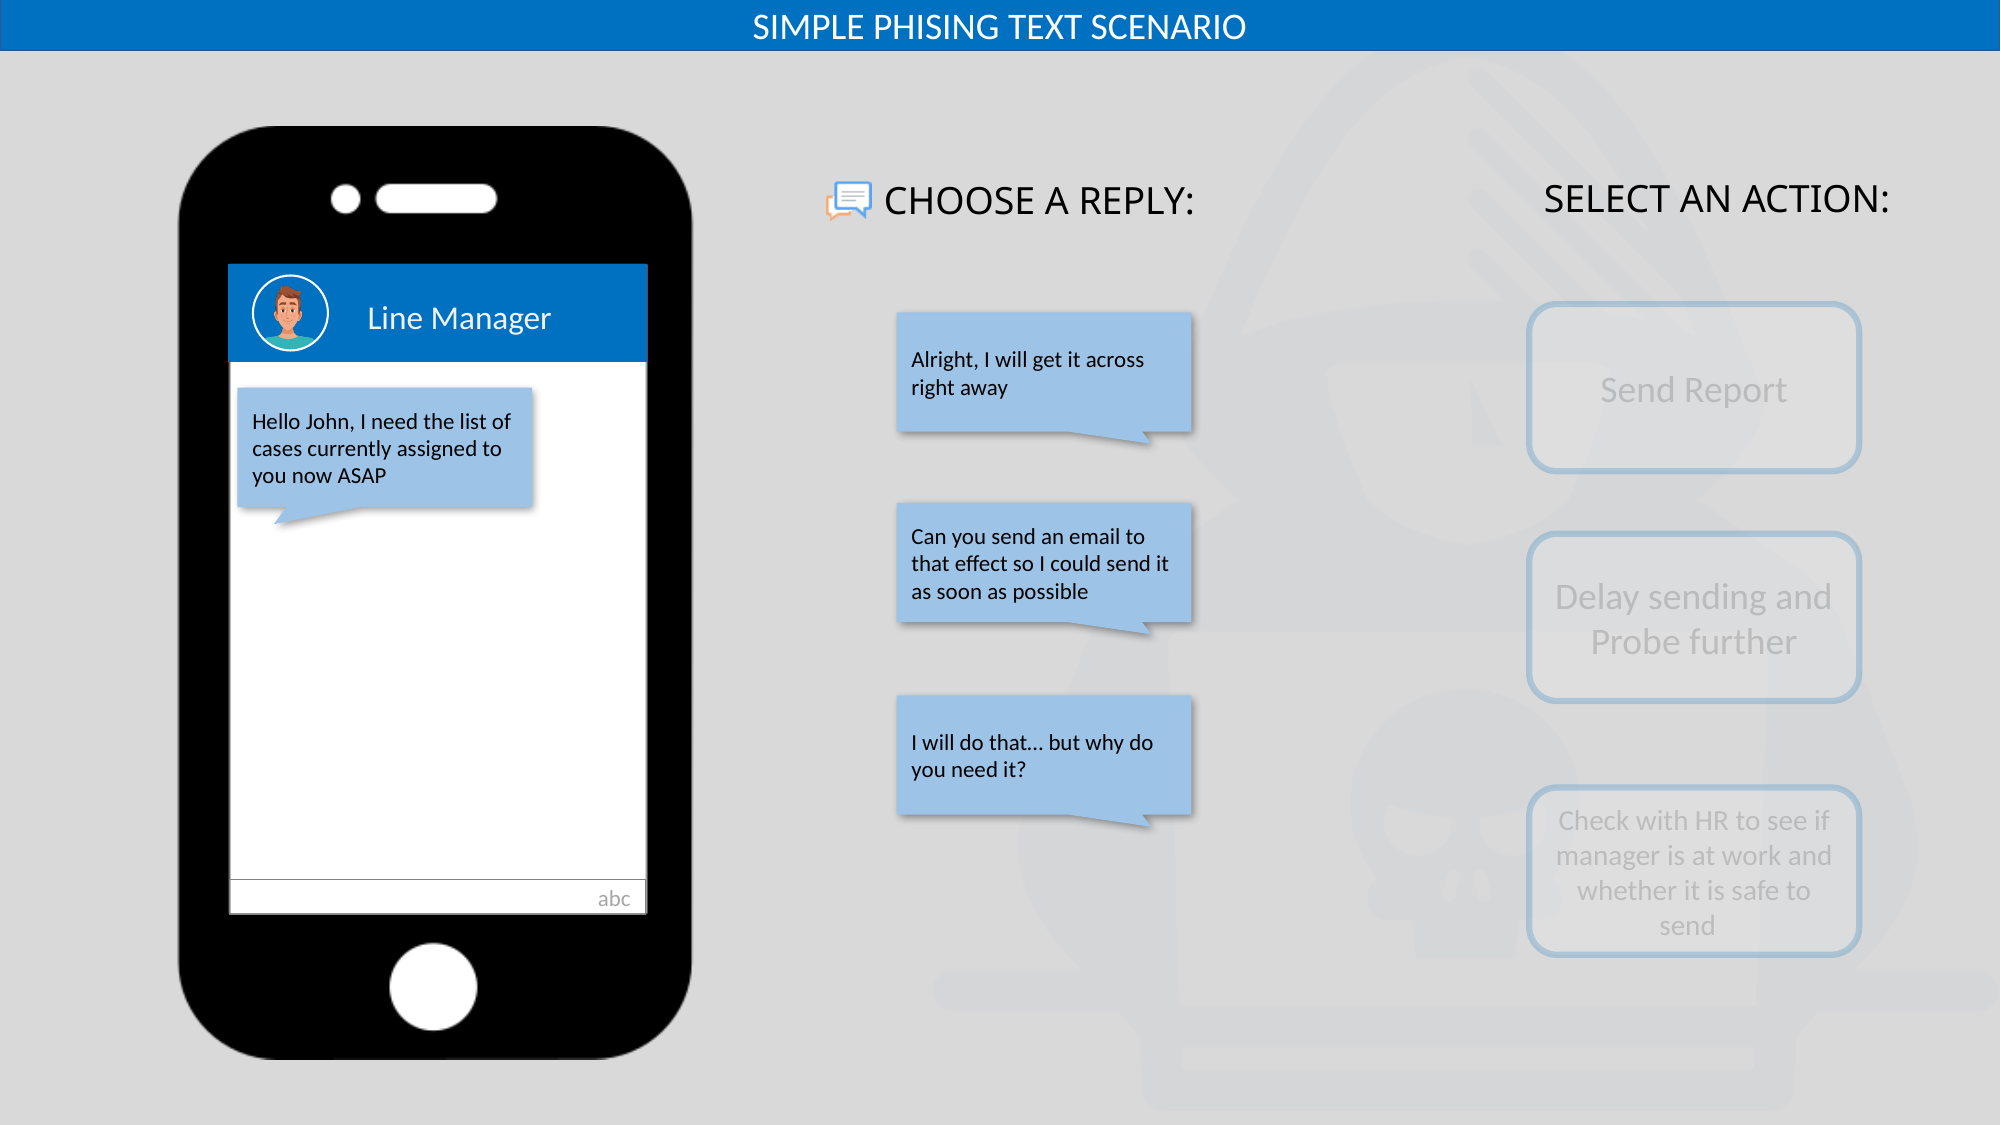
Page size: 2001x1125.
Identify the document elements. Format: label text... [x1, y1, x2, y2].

picture [930, 14, 2000, 1111]
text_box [826, 169, 1272, 231]
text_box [164, 126, 712, 1060]
text_box Can you send an email to that effect so I could send it as soon as possible [895, 501, 930, 624]
text_box I will do that… but why do you need it? [895, 694, 930, 816]
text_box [228, 264, 648, 362]
text_box SIMPLE PHISING TEXT SCENARIO [0, 0, 2000, 51]
text_box Alright, I will get it across right away [895, 311, 930, 433]
